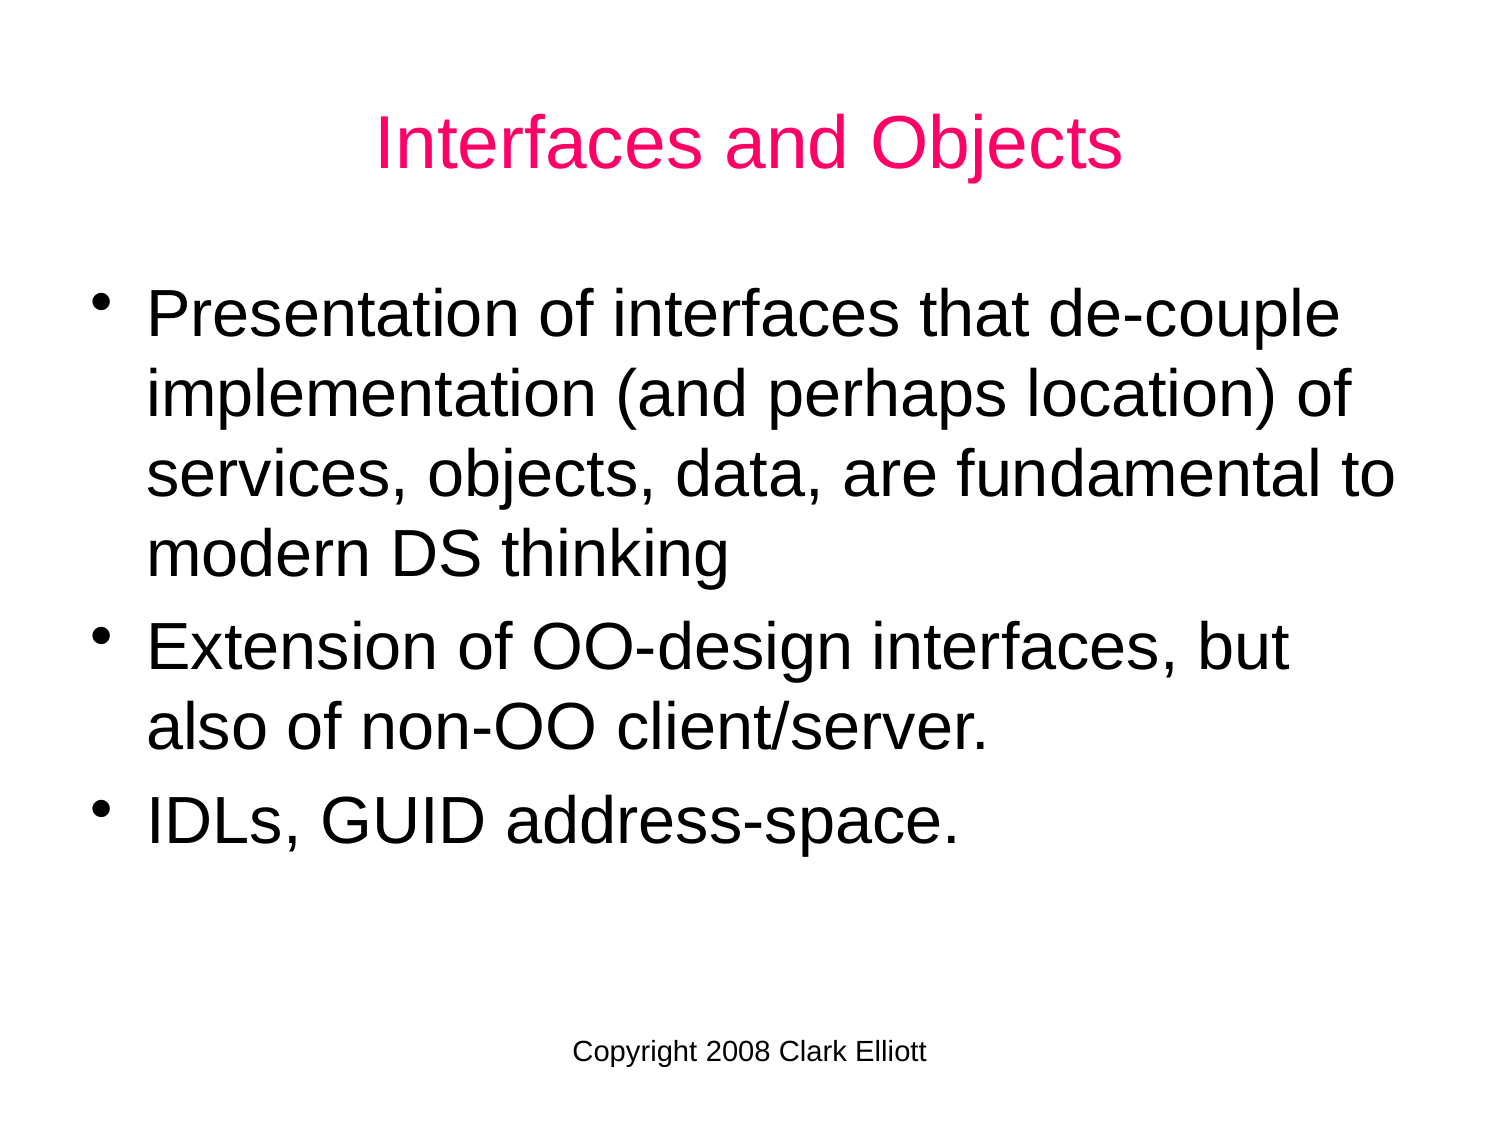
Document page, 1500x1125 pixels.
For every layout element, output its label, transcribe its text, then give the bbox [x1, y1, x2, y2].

footer Copyright 2008 Clark Elliott [512, 1024, 988, 1103]
list Presentation of interfaces that de-couple implementation (and perhaps location) of services, objects, data, are fundamental to modern DS thinking Extension of OO-design interfaces, but also of non-OO client/server. IDLs, GUID address-space. [75, 262, 1425, 1005]
title Interfaces and Objects [75, 45, 1425, 233]
